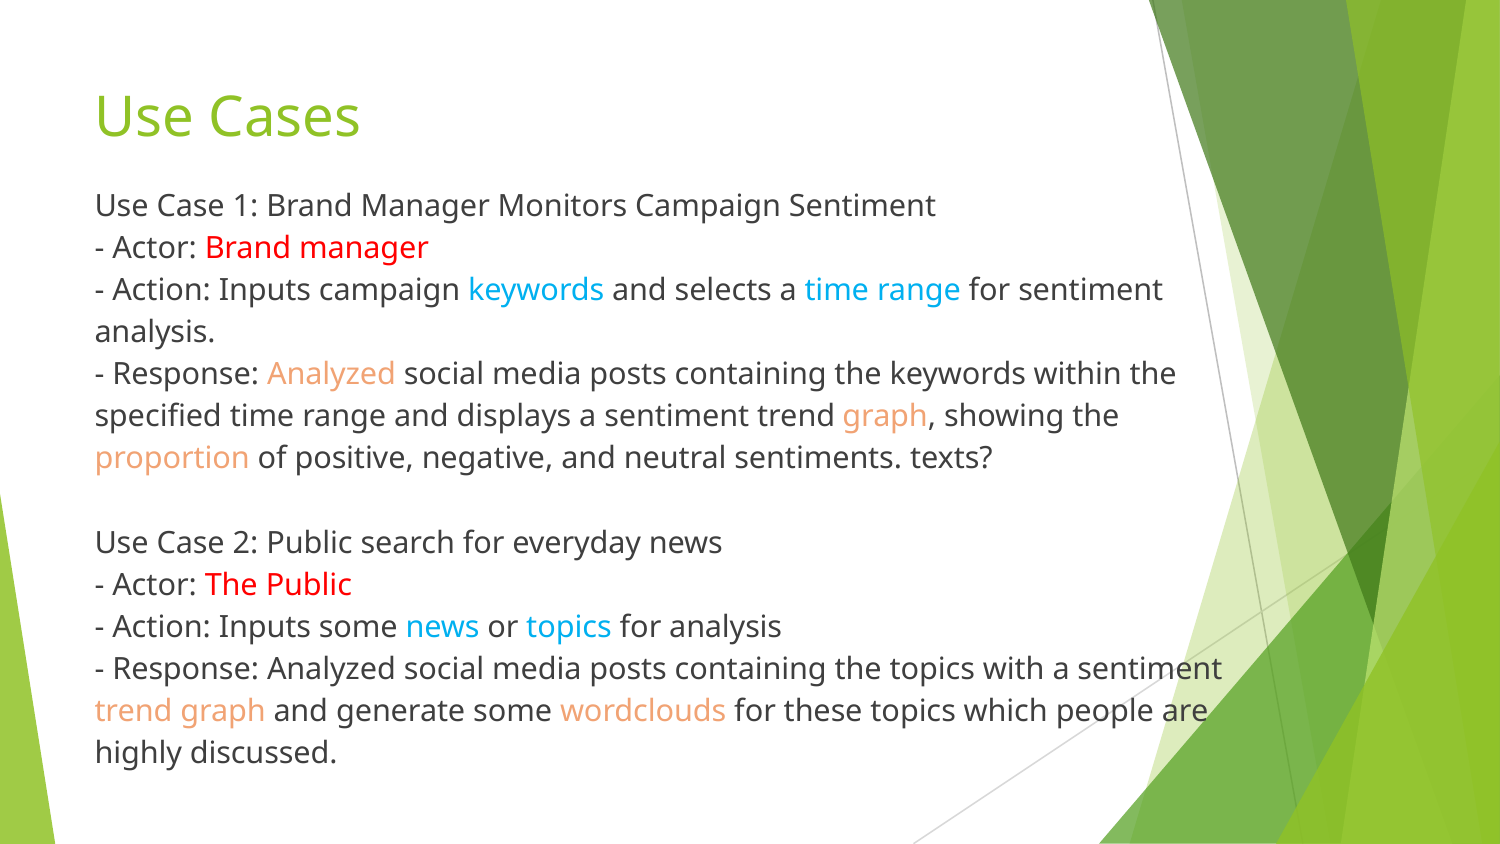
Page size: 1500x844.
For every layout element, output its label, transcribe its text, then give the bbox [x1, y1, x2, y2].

title Use Cases [83, 75, 1141, 174]
list Use Case 1: Brand Manager Monitors Campaign Sentiment - Actor: Brand manager - Action: Inputs campaign keywords and selects a time range for sentiment analysis. - Response: Analyzed social media posts containing the keywords within the specified time range and displays a sentiment trend graph, showing the proportion of positive, negative, and neutral sentiments. texts? Use Case 2: Public search for everyday news - Actor: The Public - Action: Inputs some news or topics for analysis - Response: Analyzed social media posts containing the topics with a sentiment trend graph and generate some wordclouds for these topics which people are highly discussed. [83, 174, 1268, 777]
